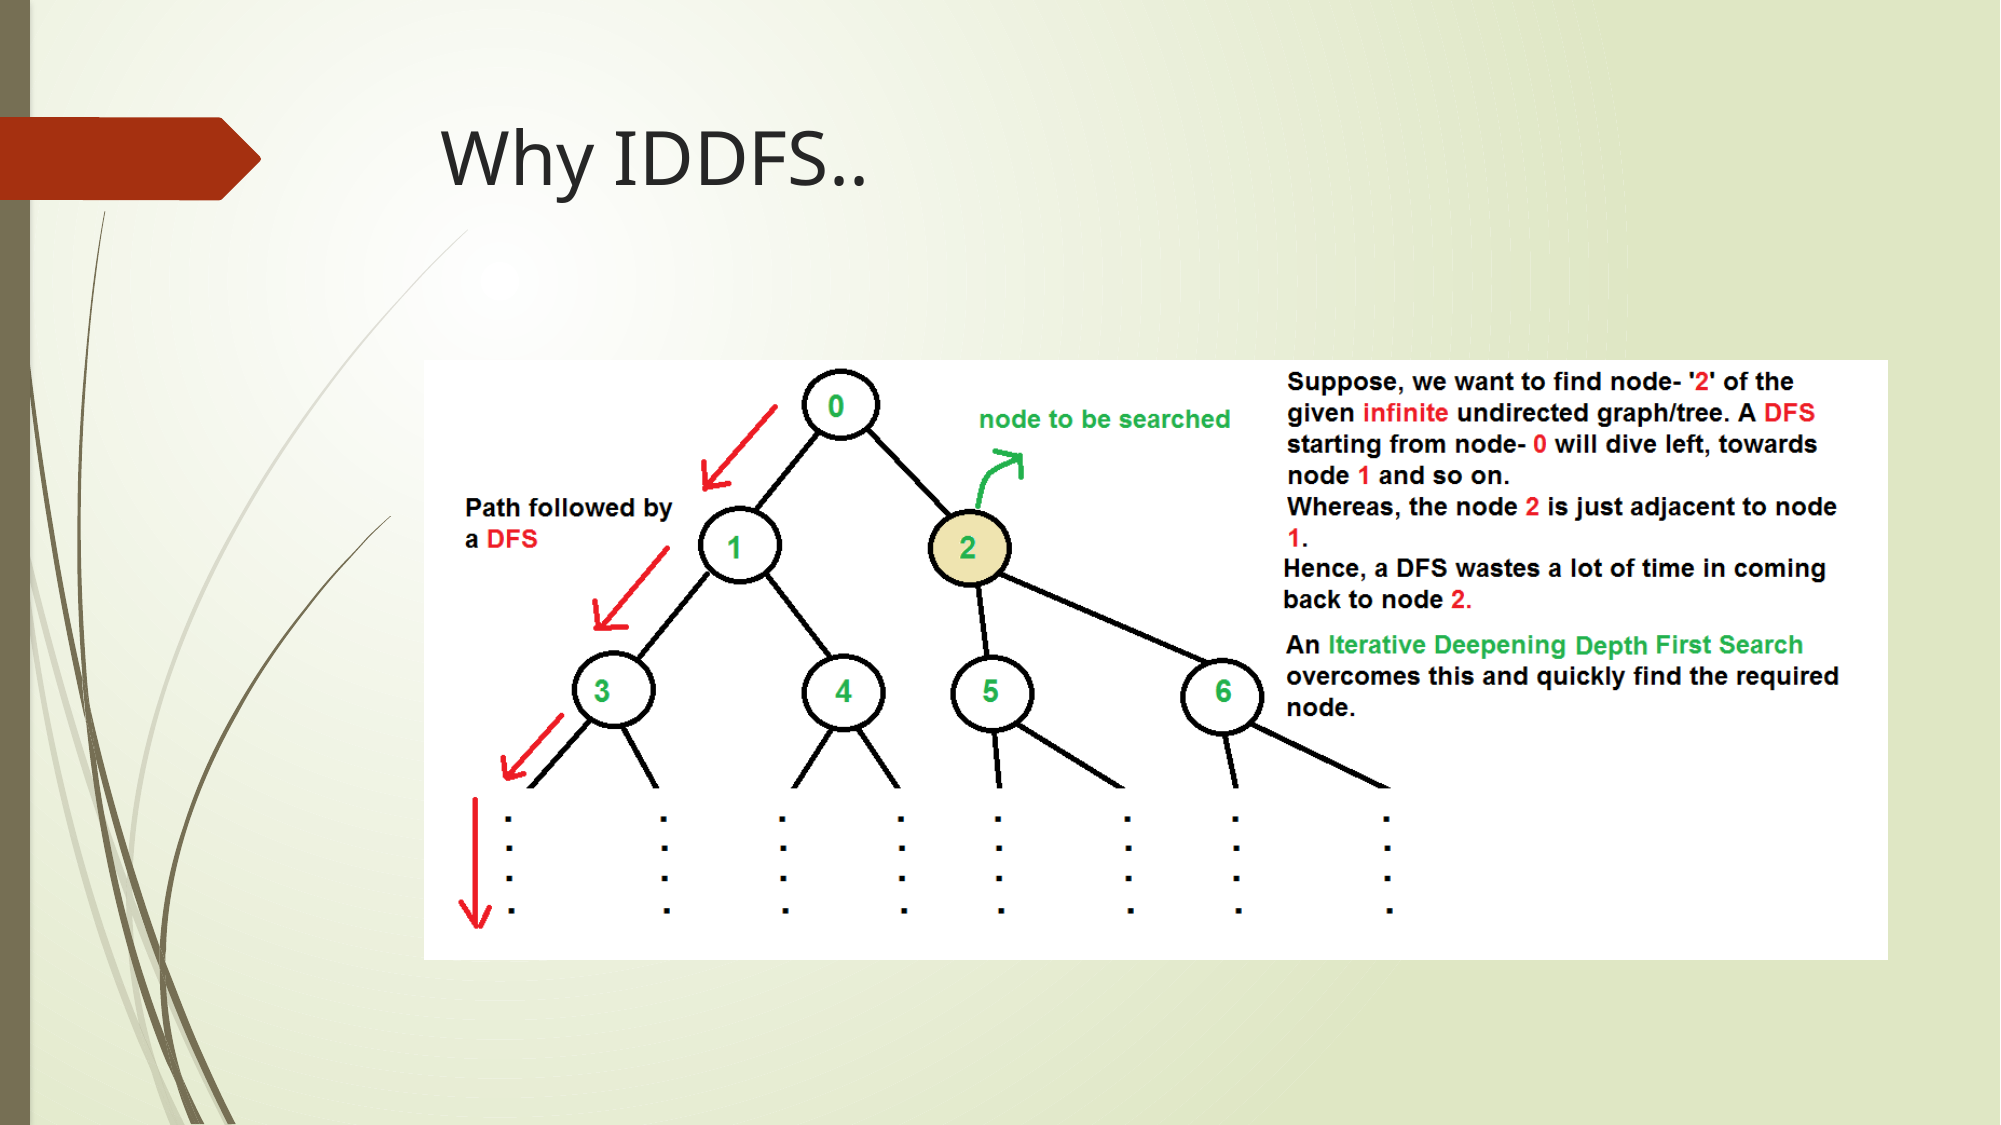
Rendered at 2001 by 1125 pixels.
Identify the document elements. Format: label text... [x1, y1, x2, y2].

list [424, 360, 1888, 960]
title Why IDDFS.. [425, 102, 1888, 313]
